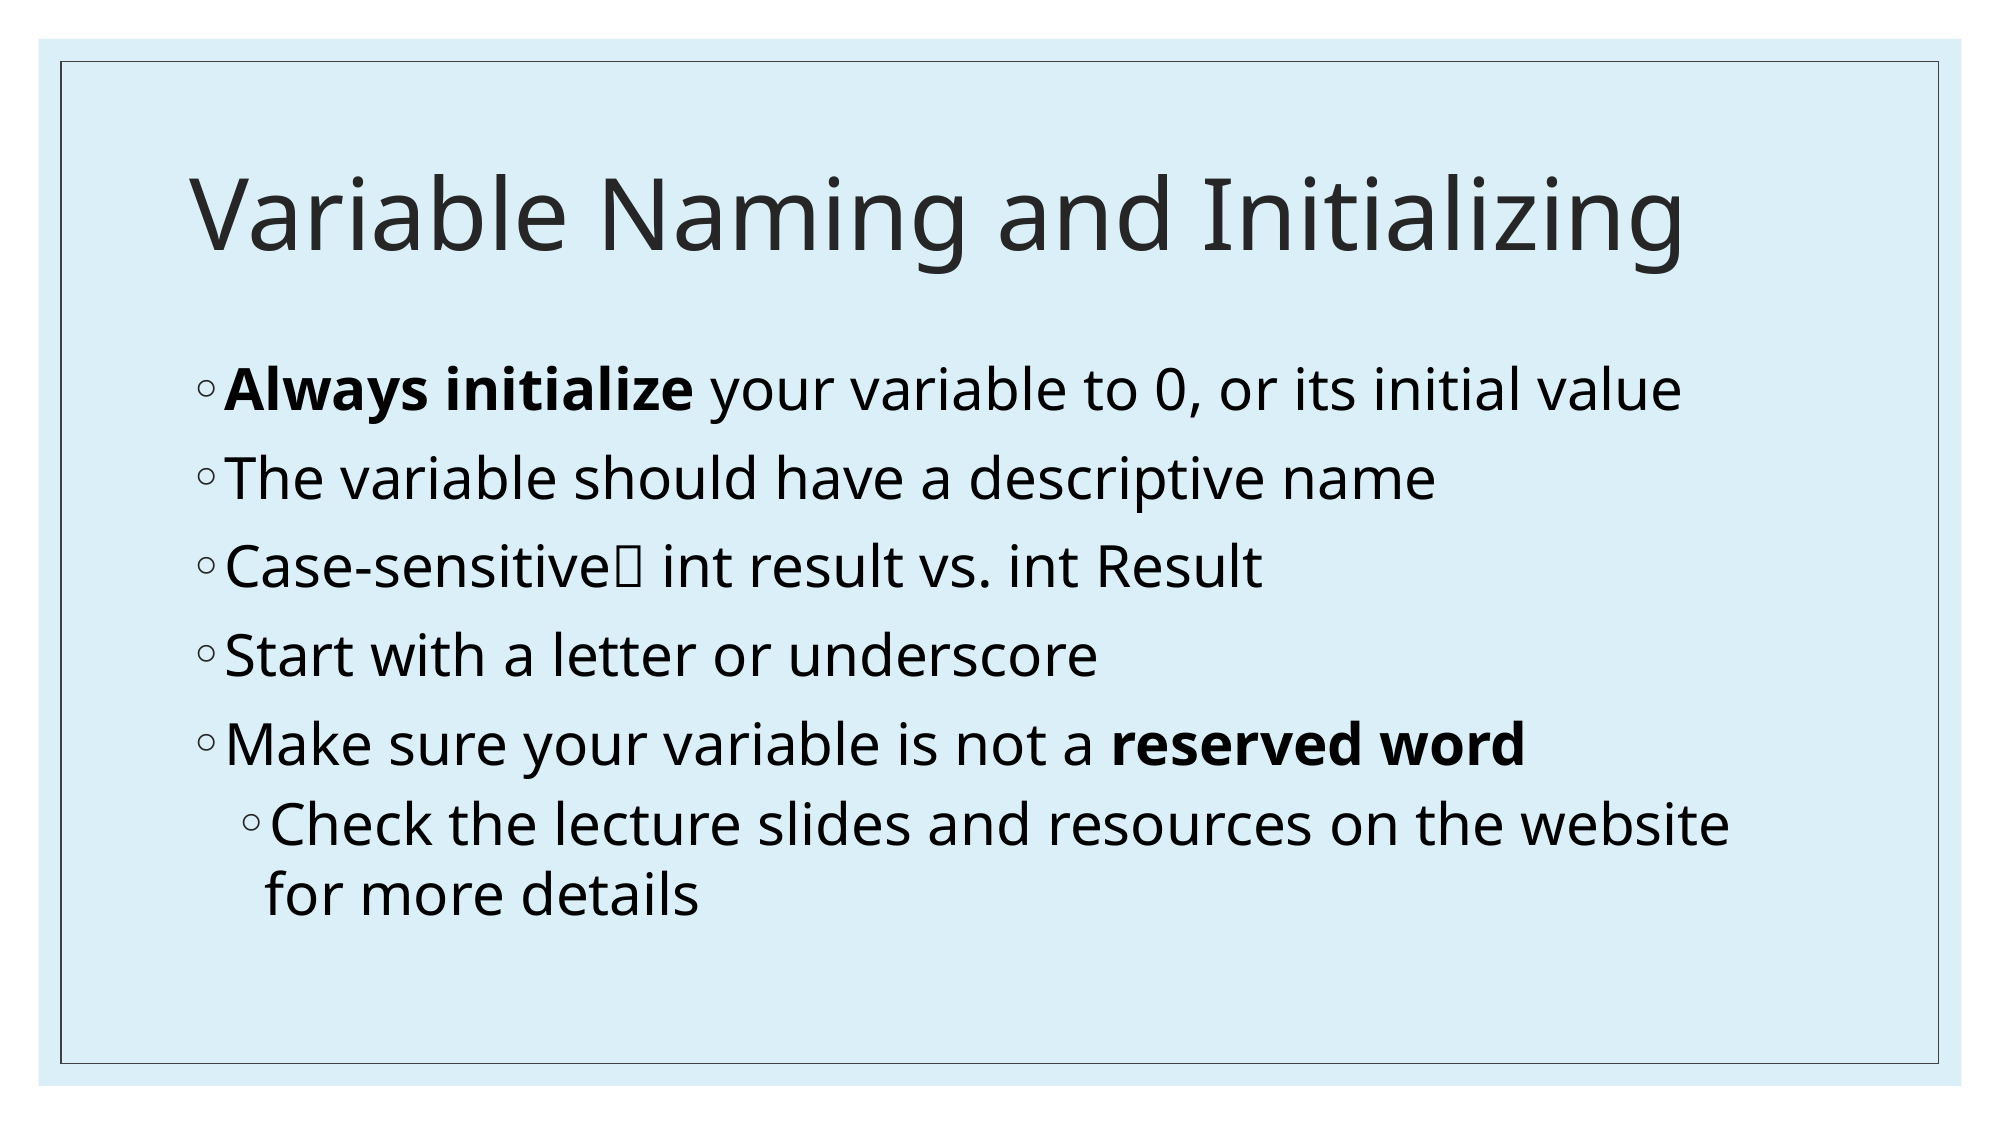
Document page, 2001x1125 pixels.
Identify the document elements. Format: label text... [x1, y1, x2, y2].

list Always initialize your variable to 0, or its initial value The variable should have a descriptive name Case-sensitive int result vs. int Result Start with a letter or underscore Make sure your variable is not a reserved word Check the lecture slides and resources on the website for more details [174, 345, 1825, 990]
title Variable Naming and Initializing [174, 105, 1825, 331]
